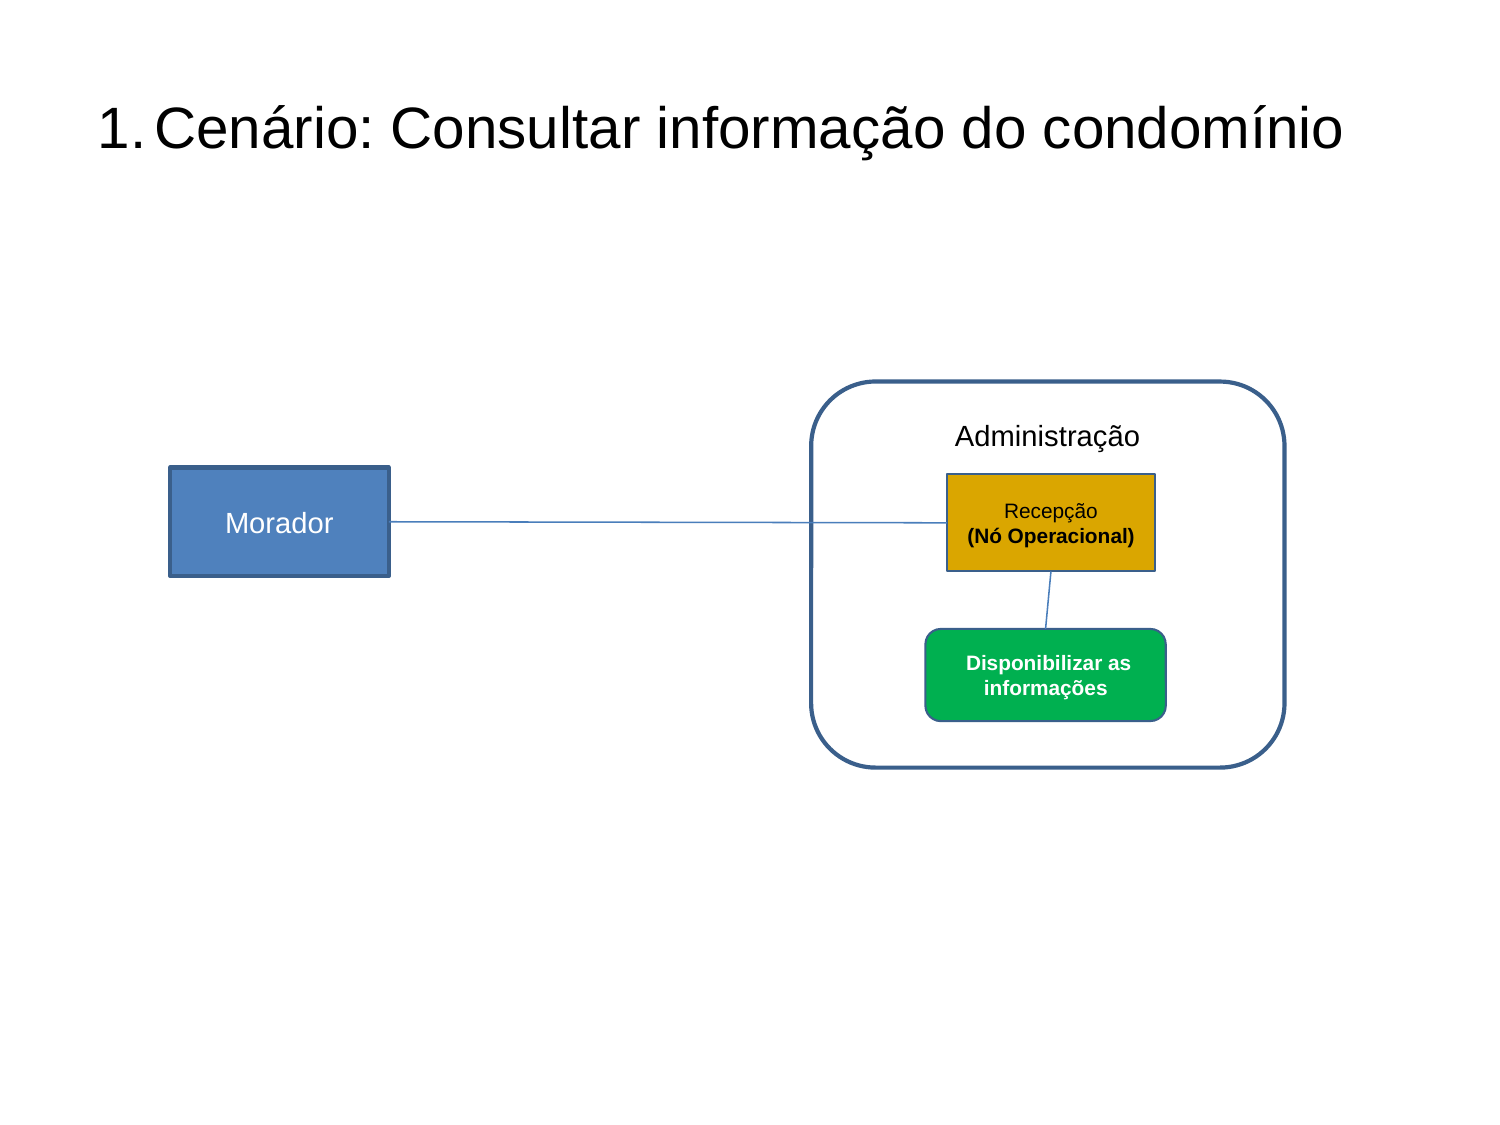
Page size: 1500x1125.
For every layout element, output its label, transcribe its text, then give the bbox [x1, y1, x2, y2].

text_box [1045, 571, 1052, 630]
text_box Cenário: Consultar informação do condomínio [83, 82, 1361, 168]
text_box Recepção (Nó Operacional) [945, 472, 1157, 574]
text_box Disponibilizar as informações [923, 626, 1168, 724]
text_box Morador [168, 465, 391, 578]
text_box Administração [809, 379, 1287, 770]
